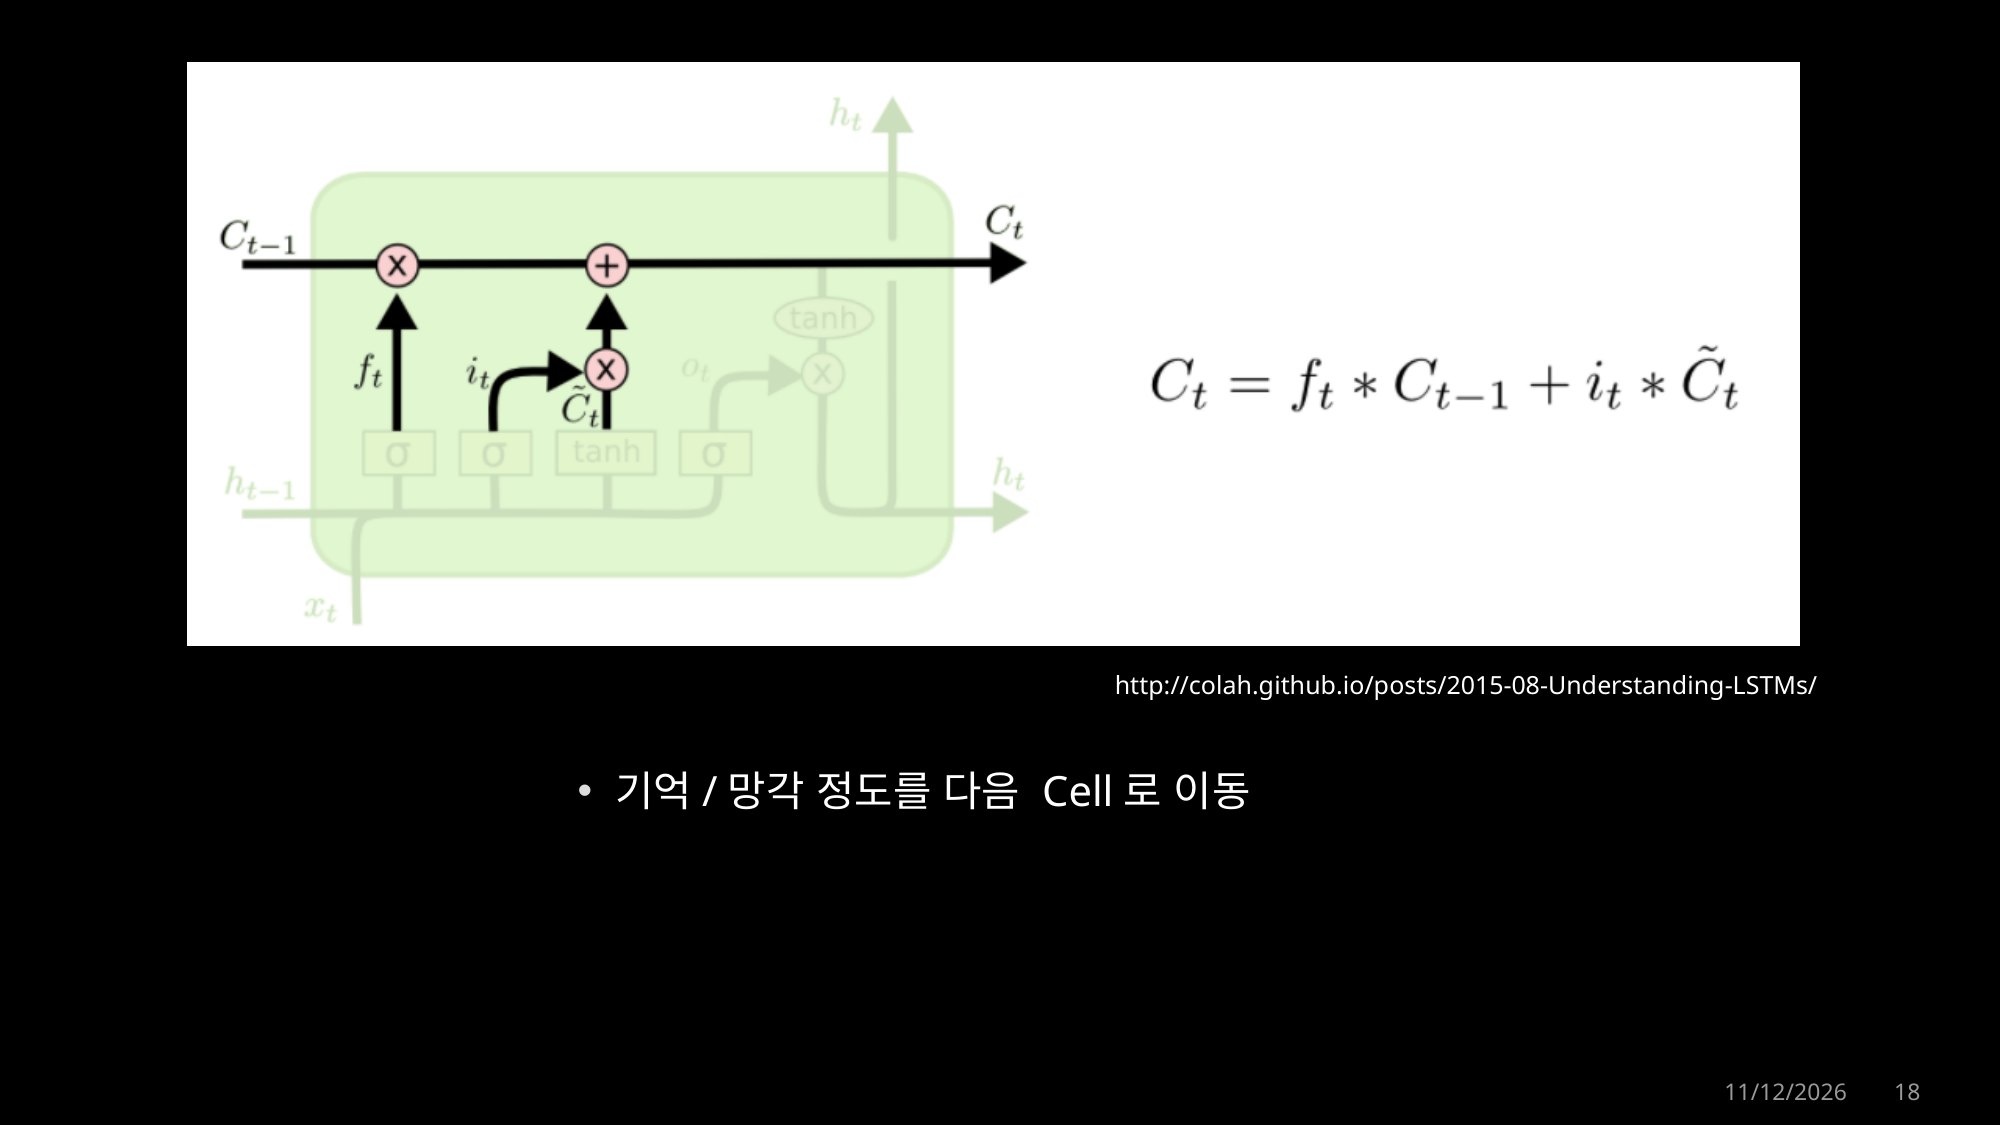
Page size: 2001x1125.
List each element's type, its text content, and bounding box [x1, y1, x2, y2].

slide_number 18 [1862, 1074, 1936, 1113]
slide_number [1588, 1074, 1862, 1113]
picture [187, 62, 1800, 646]
list 기억/망각 정도를 다음 Cell로 이동 [562, 762, 1388, 1063]
text_box http://colah.github.io/posts/2015-08-Understanding-LSTMs/ [1099, 662, 1838, 708]
